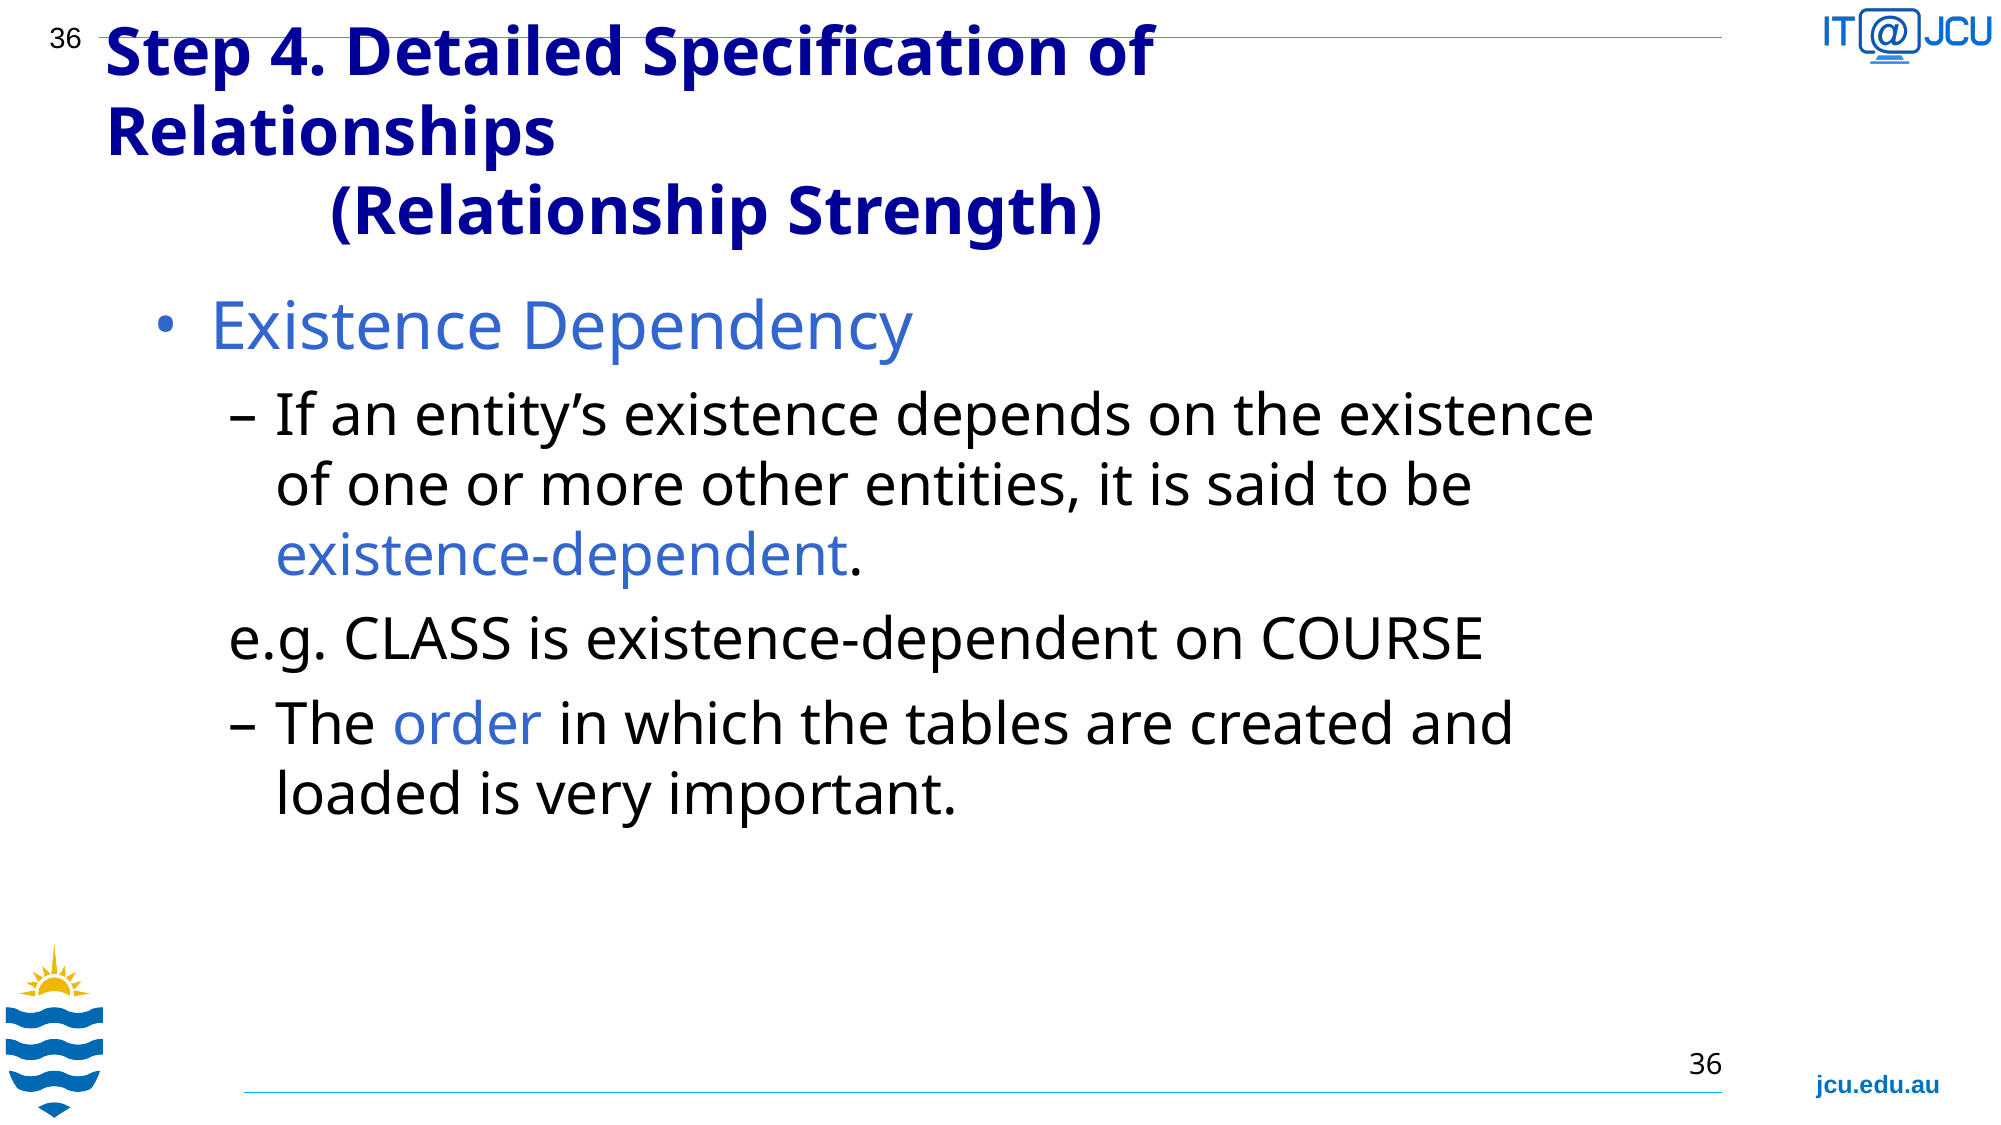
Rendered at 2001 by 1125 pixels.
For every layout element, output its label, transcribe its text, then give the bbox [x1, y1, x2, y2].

text_box 36 [1424, 1037, 1738, 1113]
text_box [762, 1037, 1238, 1113]
picture [0, 942, 110, 1125]
text_box Existence Dependency If an entity’s existence depends on the existence of one or more other entities, it is said to be existence-dependent. e.g. CLASS is existence-dependent on COURSE The order in which the tables are created and loaded is very important. [139, 275, 1638, 1000]
text_box Step 4. Detailed Specification of Relationships (Relationship Strength) [91, 83, 1638, 253]
picture [1822, 6, 1995, 67]
